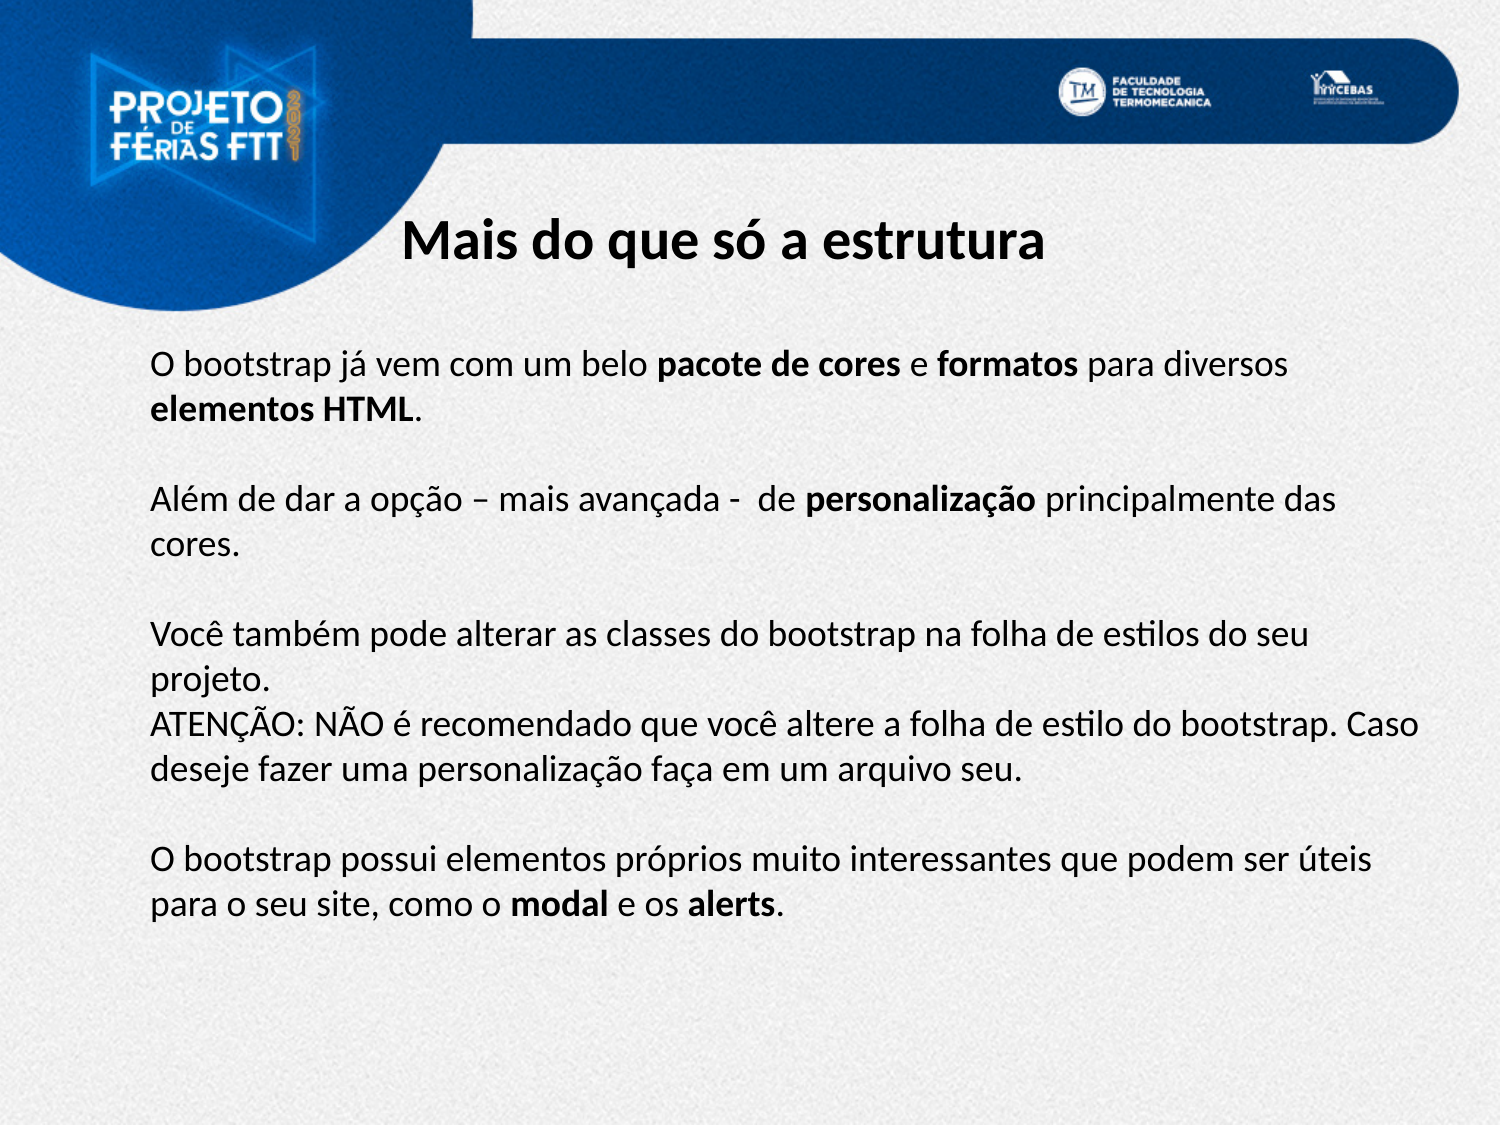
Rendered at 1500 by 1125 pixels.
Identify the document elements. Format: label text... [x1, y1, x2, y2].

text_box Mais do que só a estrutura [386, 193, 1062, 279]
picture [0, 0, 1500, 1125]
text_box O bootstrap já vem com um belo pacote de cores e formatos para diversos elementos HTML. Além de dar a opção – mais avançada - de personalização principalmente das cores. Você também pode alterar as classes do bootstrap na folha de estilos do seu projeto. ATENÇÃO: NÃO é recomendado que você altere a folha de estilo do bootstrap. Caso deseje fazer uma personalização faça em um arquivo seu. O bootstrap possui elementos próprios muito interessantes que podem ser úteis para o seu site, como o modal e os alerts. [135, 331, 1442, 931]
